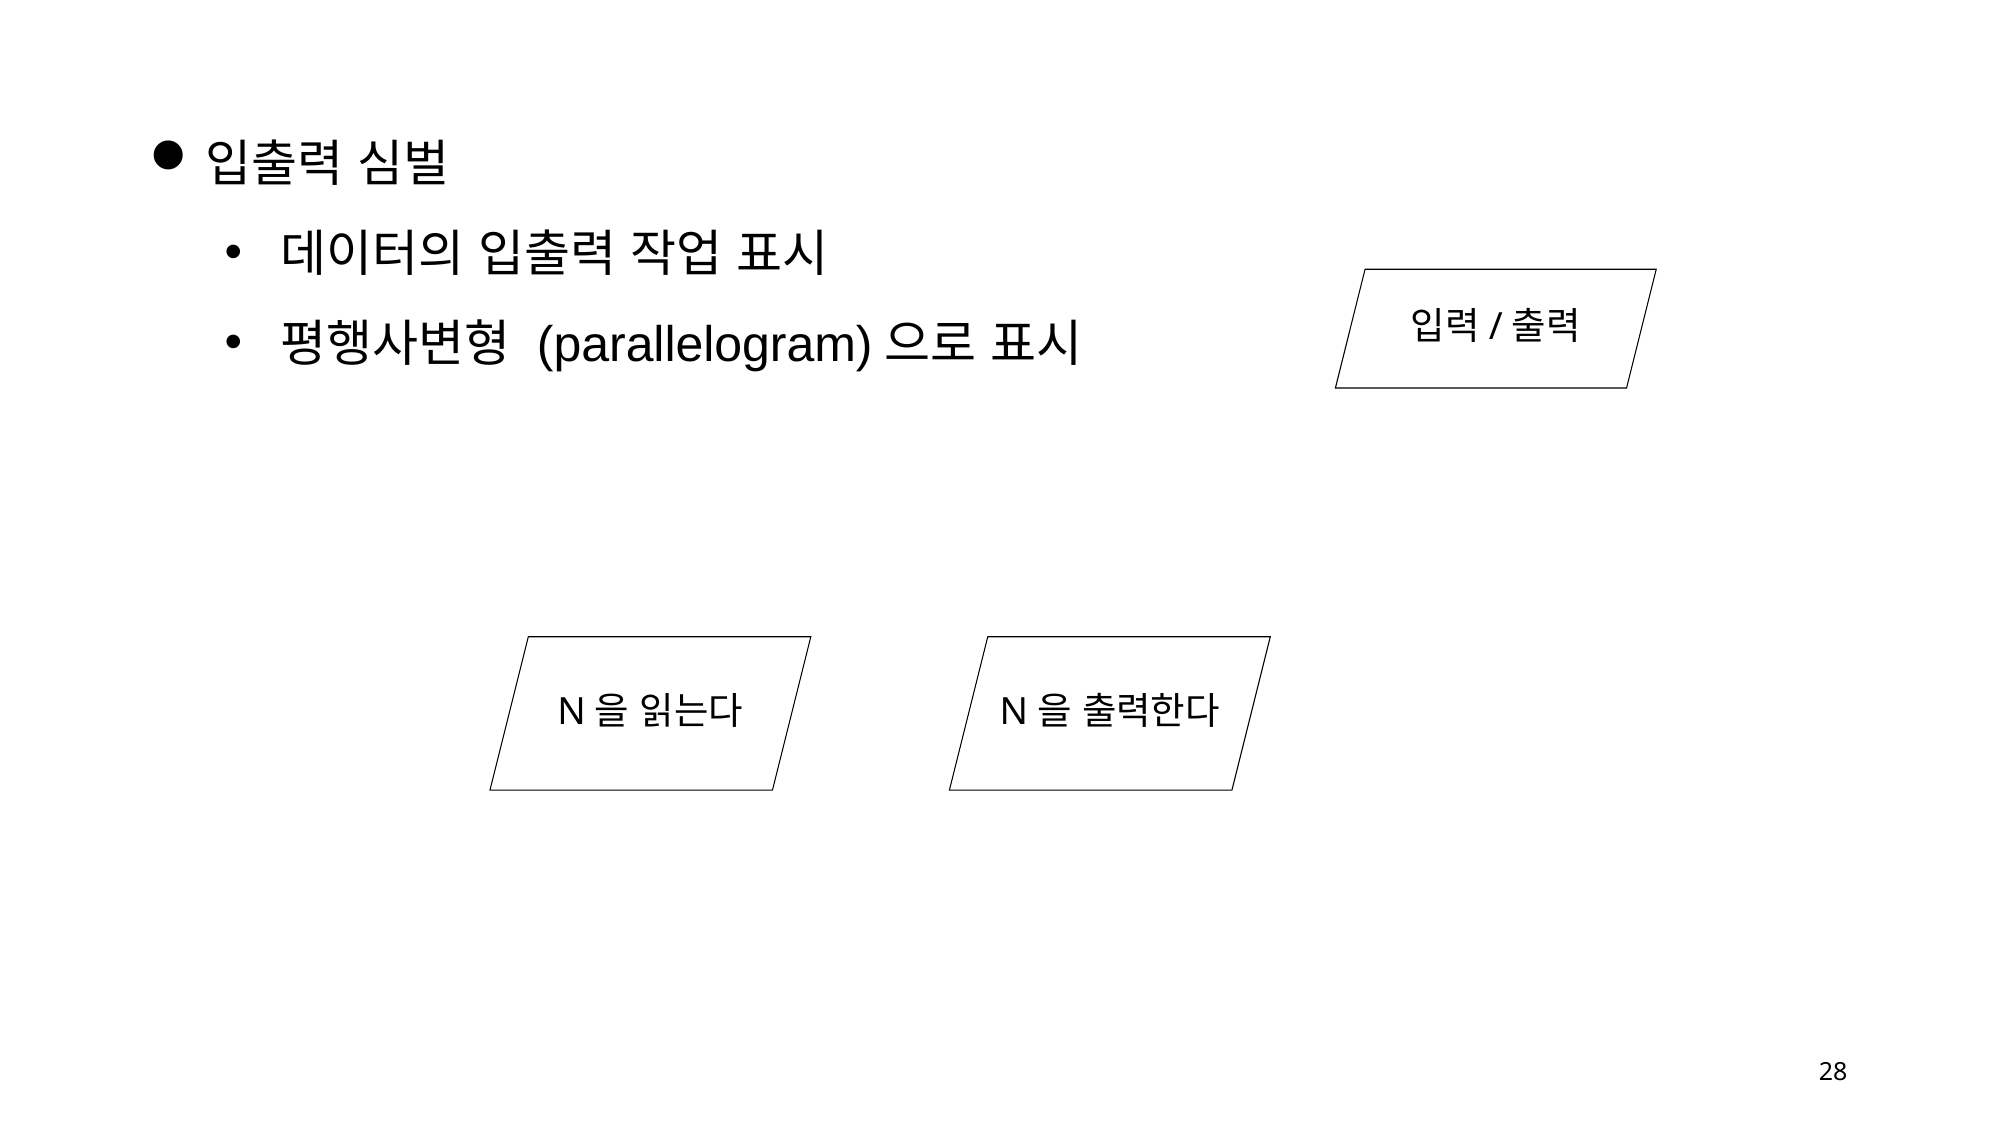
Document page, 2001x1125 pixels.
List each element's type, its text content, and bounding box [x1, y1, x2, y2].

text_box N을 읽는다 [489, 636, 812, 791]
text_box N을 출력한다 [948, 636, 1271, 791]
text_box 입력/출력 [1334, 268, 1657, 389]
text_box 입출력 심벌 데이터의 입출력 작업 표시 평행사변형 (parallelogram)으로 표시 [134, 94, 1256, 379]
slide_number 28 [1790, 1042, 1863, 1103]
